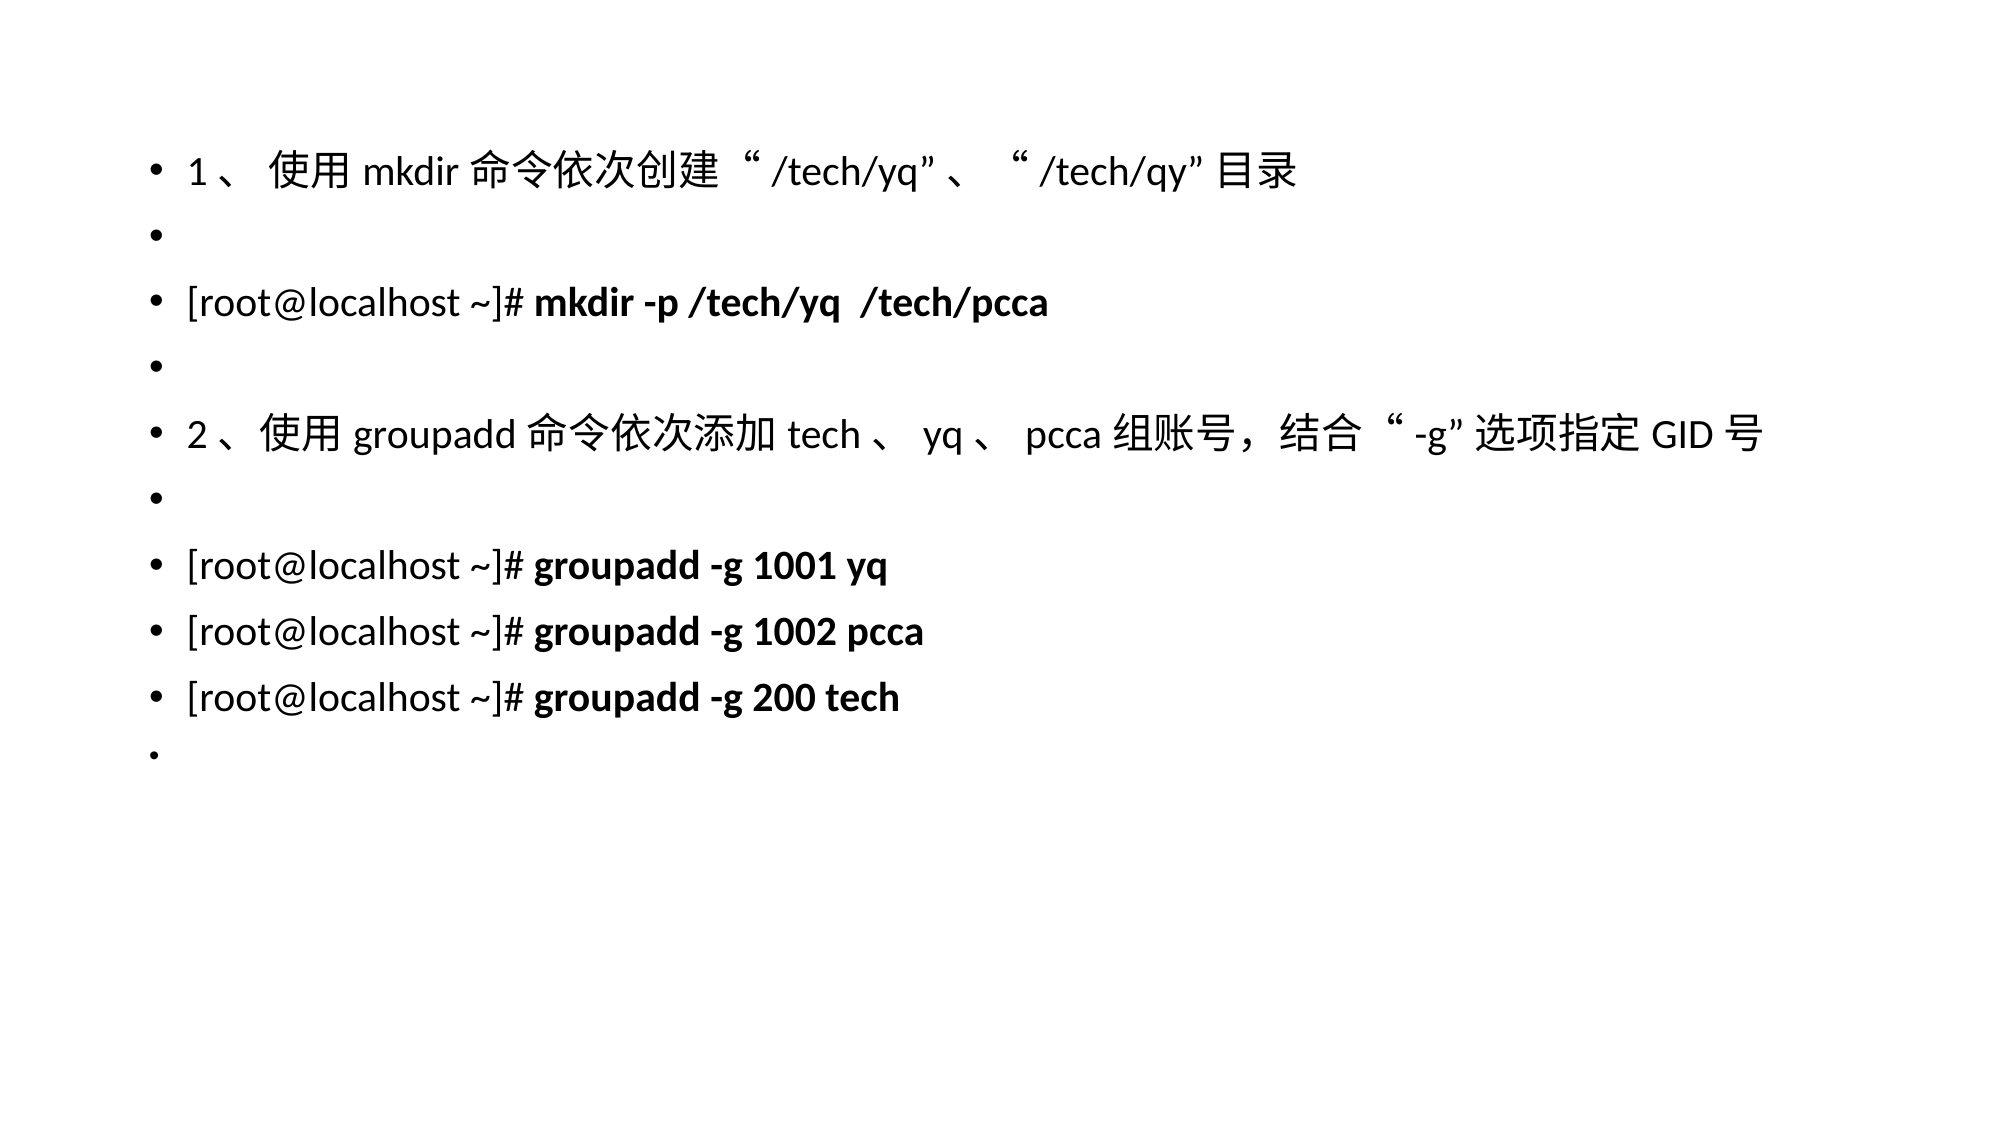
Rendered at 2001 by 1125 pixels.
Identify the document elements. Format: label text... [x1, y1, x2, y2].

list 1、 使用mkdir命令依次创建“/tech/yq”、“/tech/qy”目录 [root@localhost ~]# mkdir -p /tech/yq /tech/pcca 2、使用groupadd命令依次添加tech、yq、pcca组账号，结合“-g”选项指定GID号 [root@localhost ~]# groupadd -g 1001 yq [root@localhost ~]# groupadd -g 1002 pcca [root@localhost ~]# groupadd -g 200 tech [134, 141, 1860, 1099]
